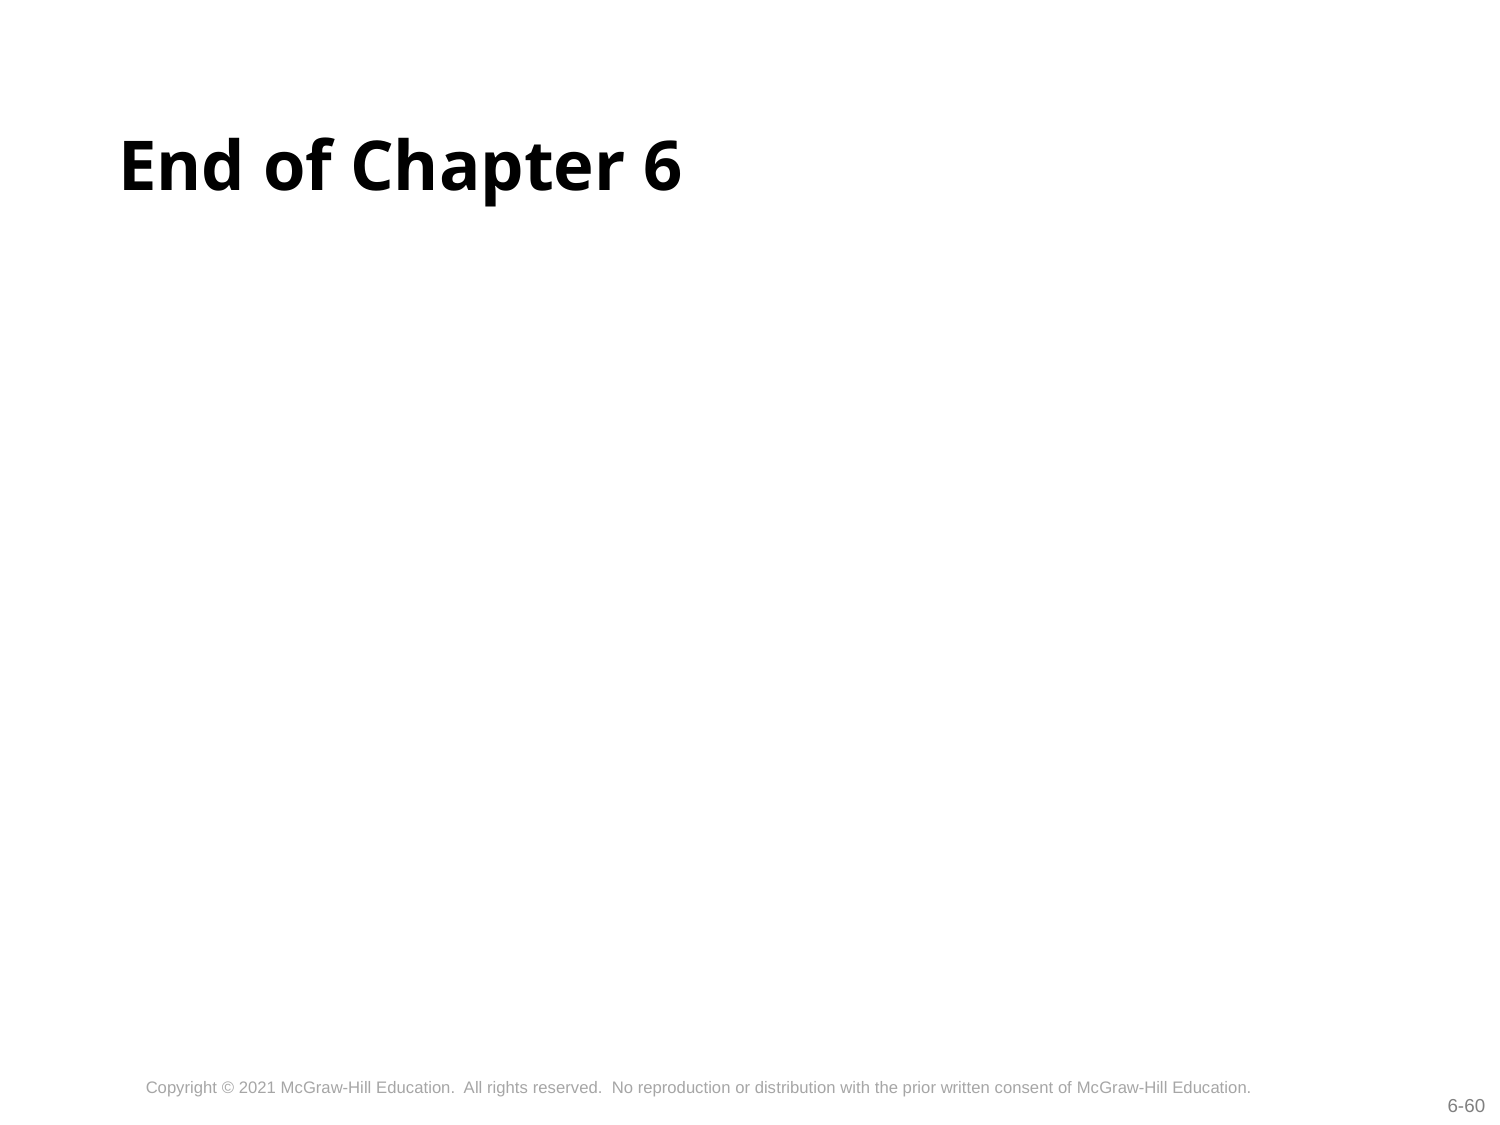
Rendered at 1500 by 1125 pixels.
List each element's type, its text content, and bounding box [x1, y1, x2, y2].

title End of Chapter 6 [103, 59, 1397, 278]
